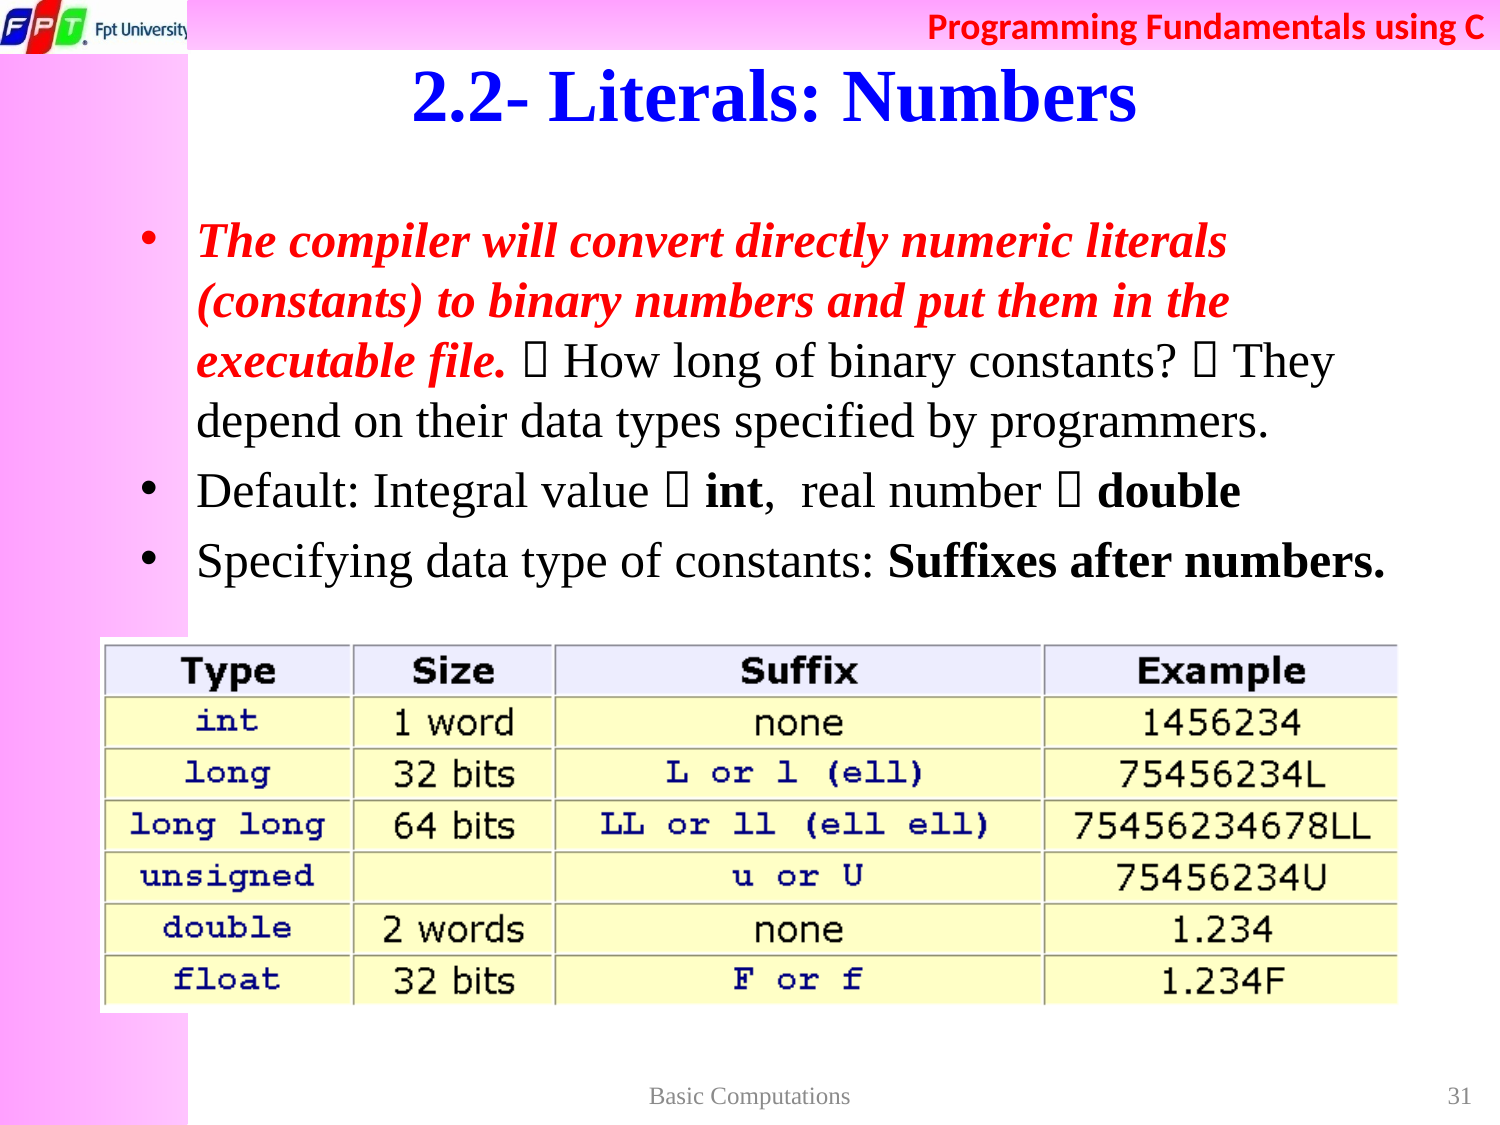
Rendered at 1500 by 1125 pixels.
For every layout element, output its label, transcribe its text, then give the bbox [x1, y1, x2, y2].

picture [100, 637, 1413, 1013]
title 2.2- Literals: Numbers [125, 45, 1425, 138]
footer Basic Computations [512, 1074, 988, 1116]
list The compiler will convert directly numeric literals (constants) to binary numbers and put them in the executable file.  How long of binary constants?  They depend on their data types specified by programmers. Default: Integral value  int, real number  double Specifying data type of constants: Suffixes after numbers. [125, 200, 1463, 625]
slide_number 31 [1137, 1074, 1488, 1116]
picture [0, 0, 188, 54]
